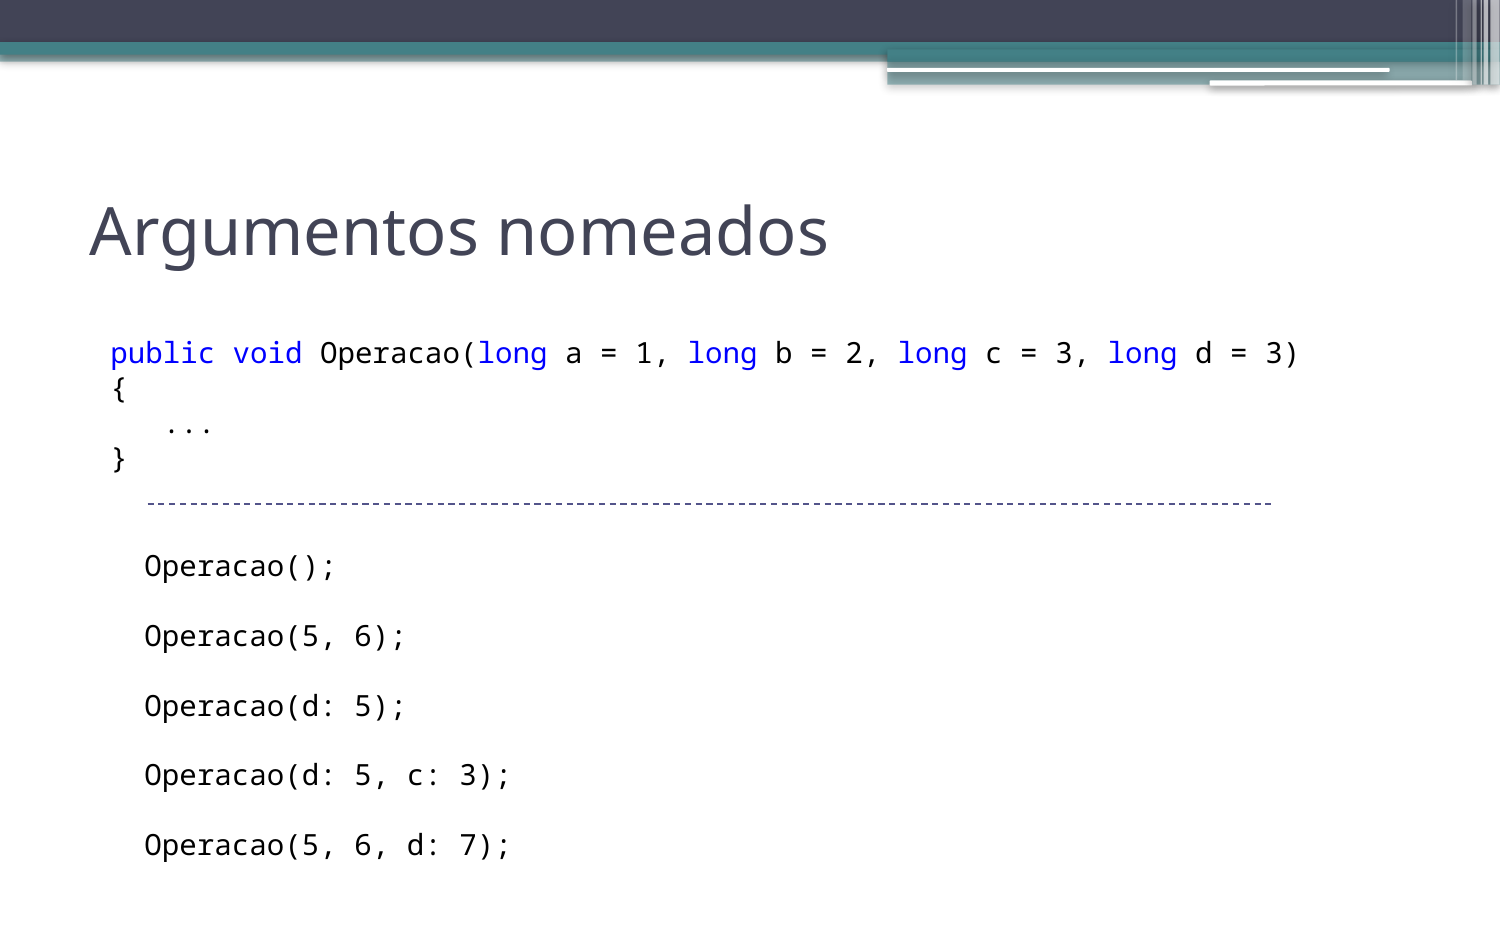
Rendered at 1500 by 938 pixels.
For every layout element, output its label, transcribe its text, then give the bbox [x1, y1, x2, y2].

text_box public void Operacao(long a = 1, long b = 2, long c = 3, long d = 3) { ... } [95, 326, 1315, 482]
text_box Operacao(); Operacao(5, 6); Operacao(d: 5); Operacao(d: 5, c: 3); Operacao(5, 6, d: 7); [129, 539, 527, 869]
title Argumentos nomeados [75, 156, 1425, 303]
